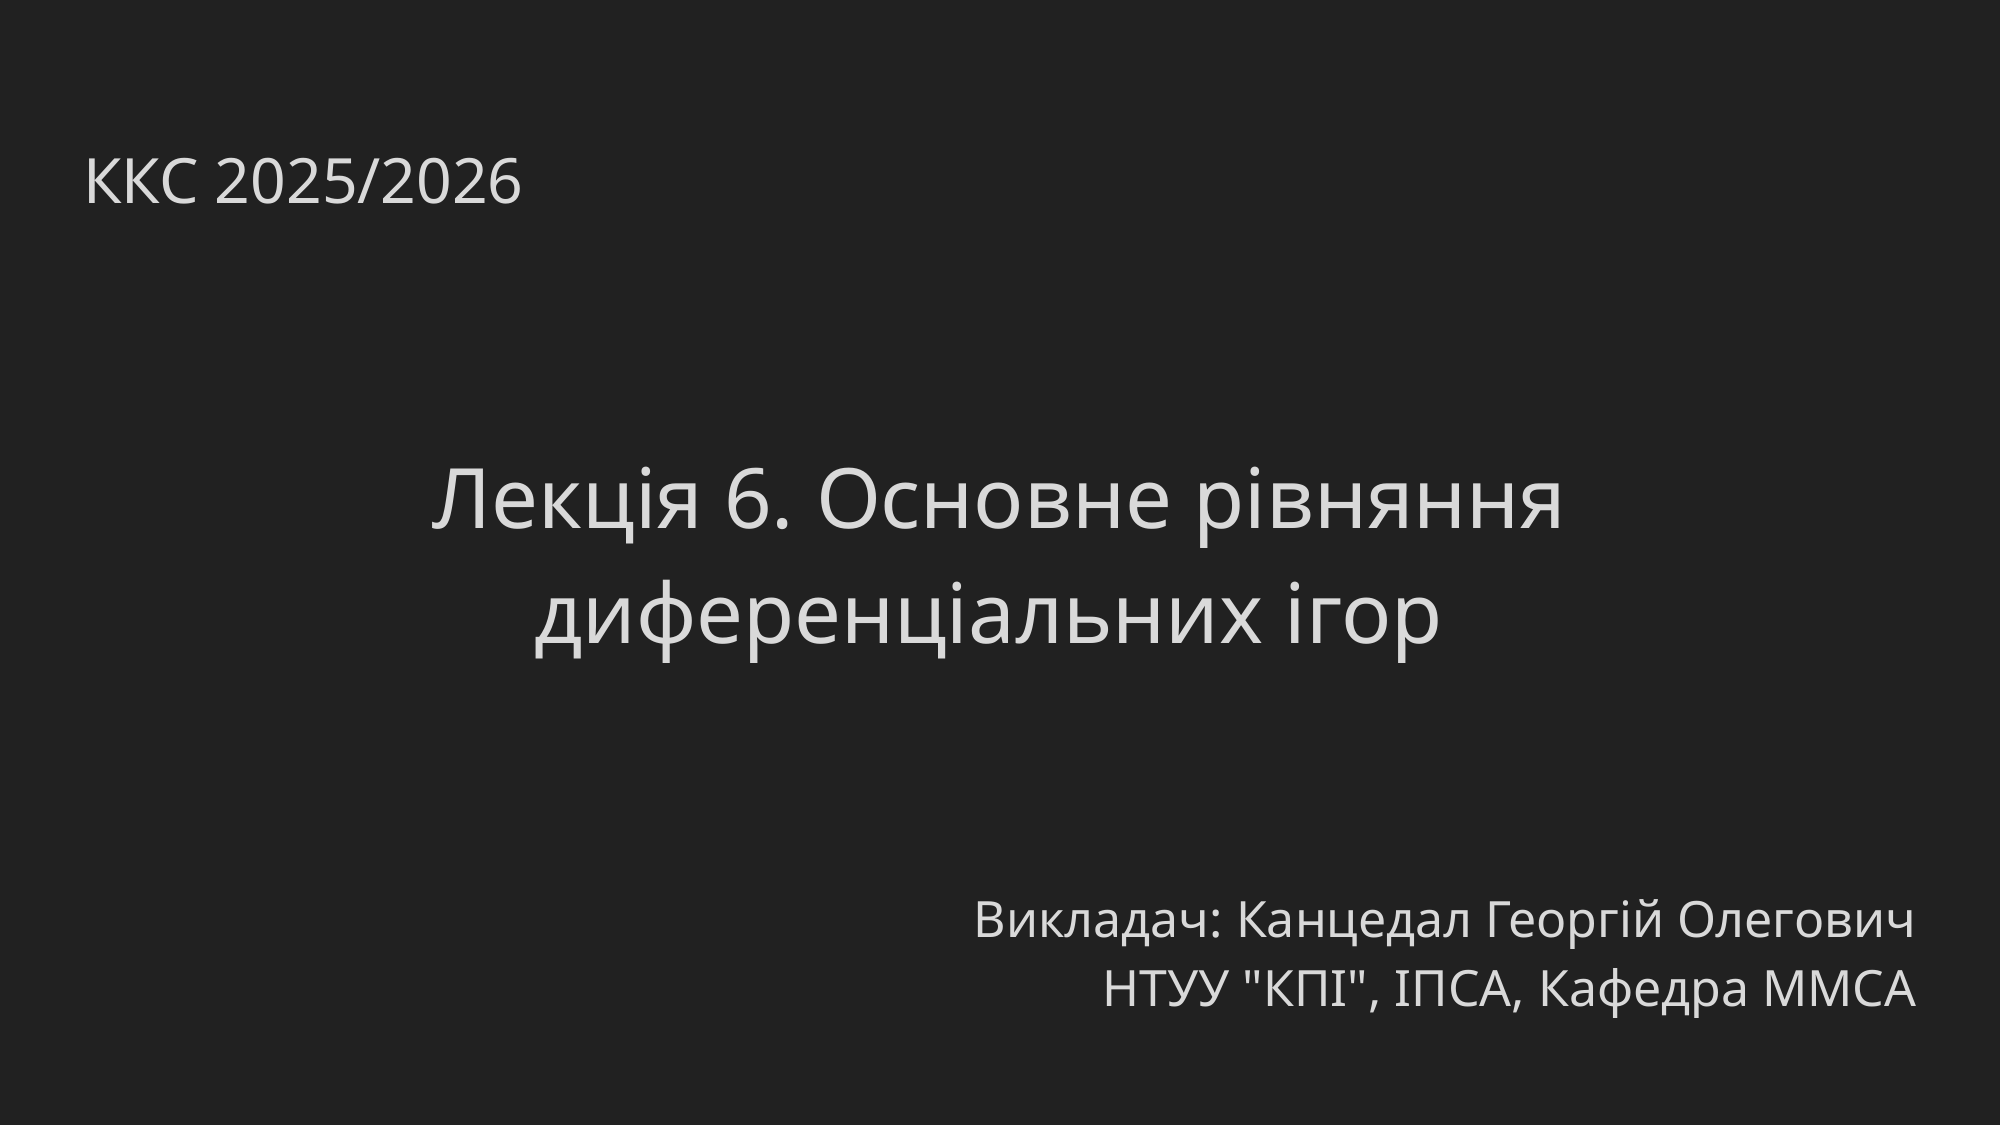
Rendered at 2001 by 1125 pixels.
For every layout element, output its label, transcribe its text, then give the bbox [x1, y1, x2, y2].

subtitle Викладач: Канцедал Георгій Олегович НТУУ "КПІ", ІПСА, Кафедра ММСА [589, 860, 1932, 1034]
title Лекція 6. Основне рівняння диференціальних ігор [68, 337, 1932, 754]
text_box ККС 2025/2026 [68, 125, 1932, 232]
